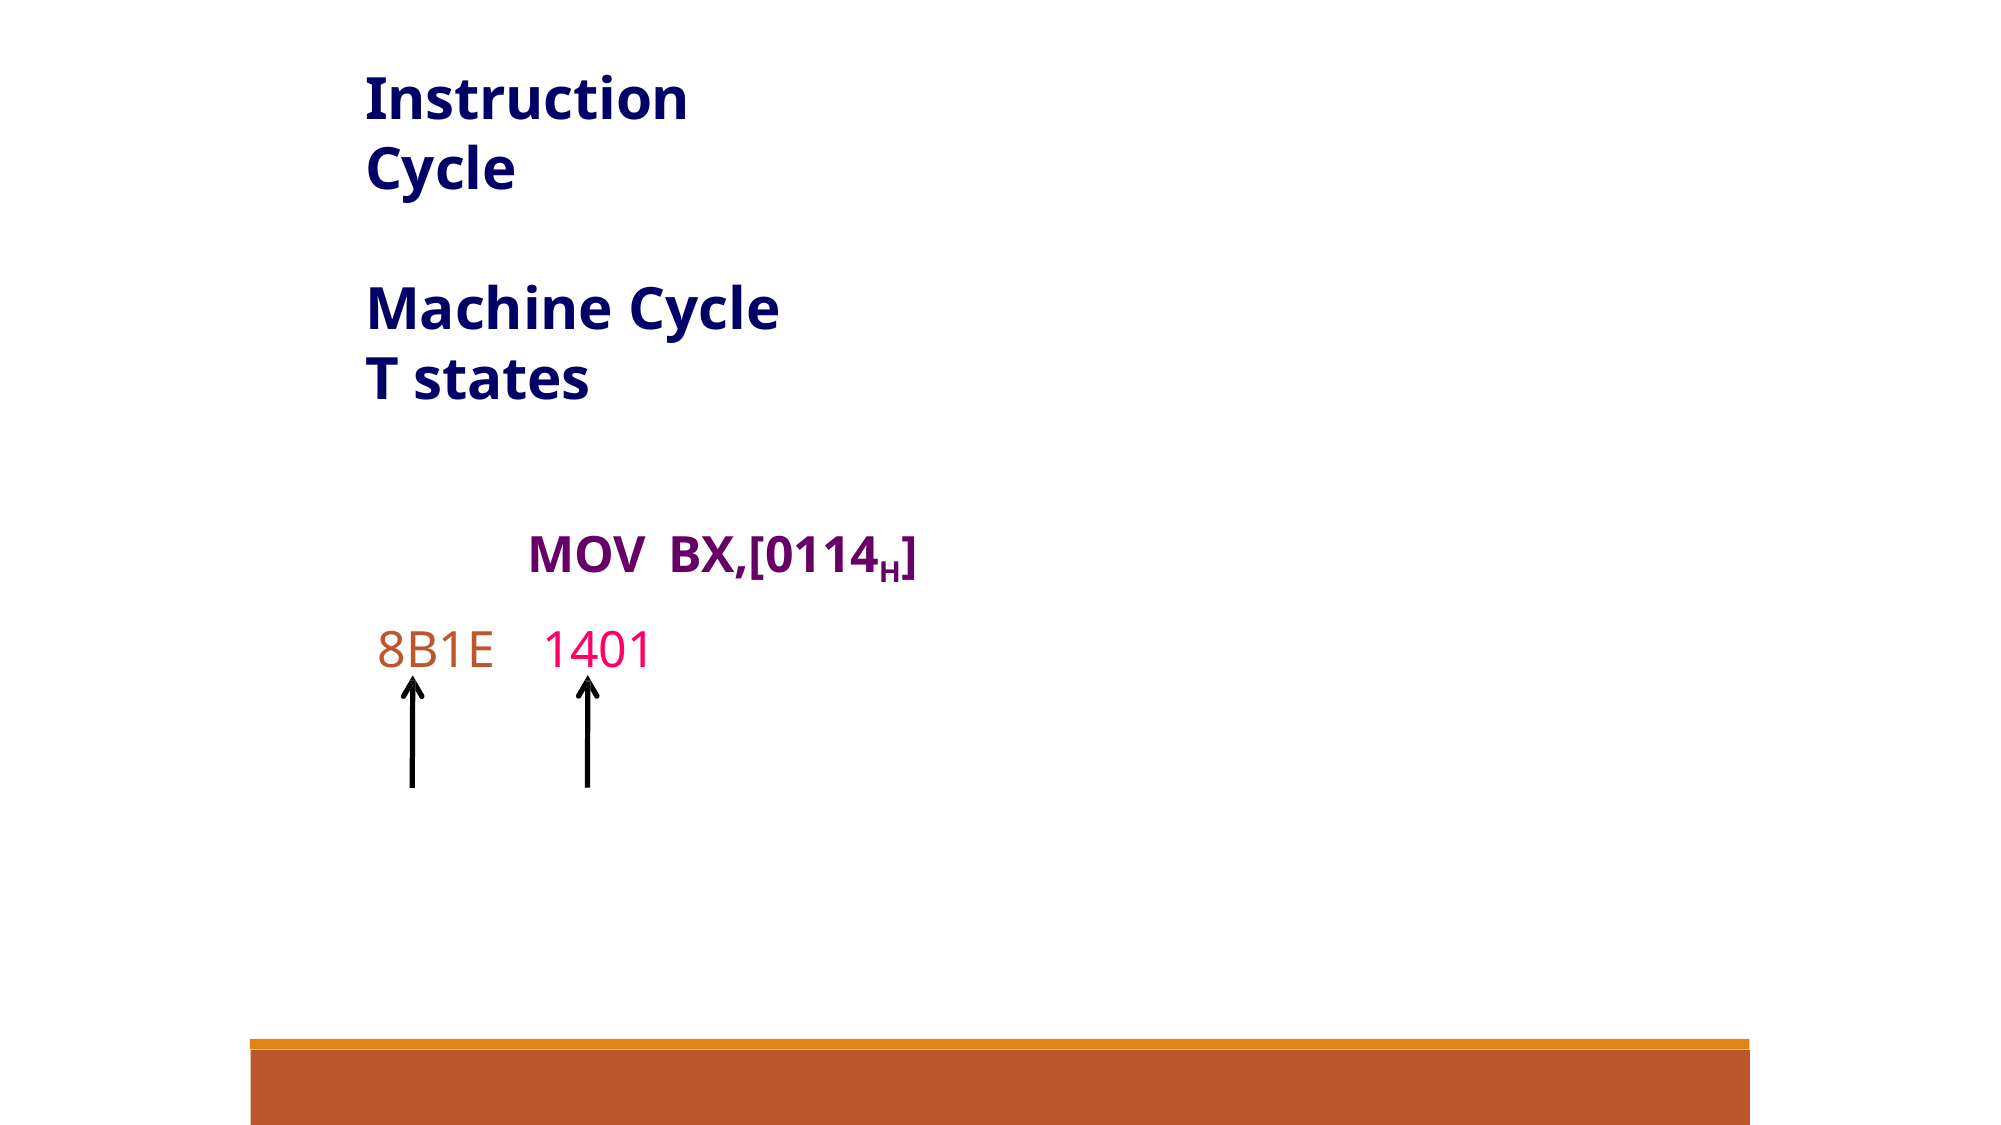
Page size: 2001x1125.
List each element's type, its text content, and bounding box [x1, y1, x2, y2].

text_box [249, 1038, 1750, 1050]
title Instruction Cycle Machine Cycle [362, 59, 851, 339]
text_box T states MOV BX,[0114H] 8B1E 1401 [362, 339, 955, 678]
text_box [575, 675, 600, 788]
text_box [250, 1050, 1750, 1125]
text_box [400, 675, 425, 788]
